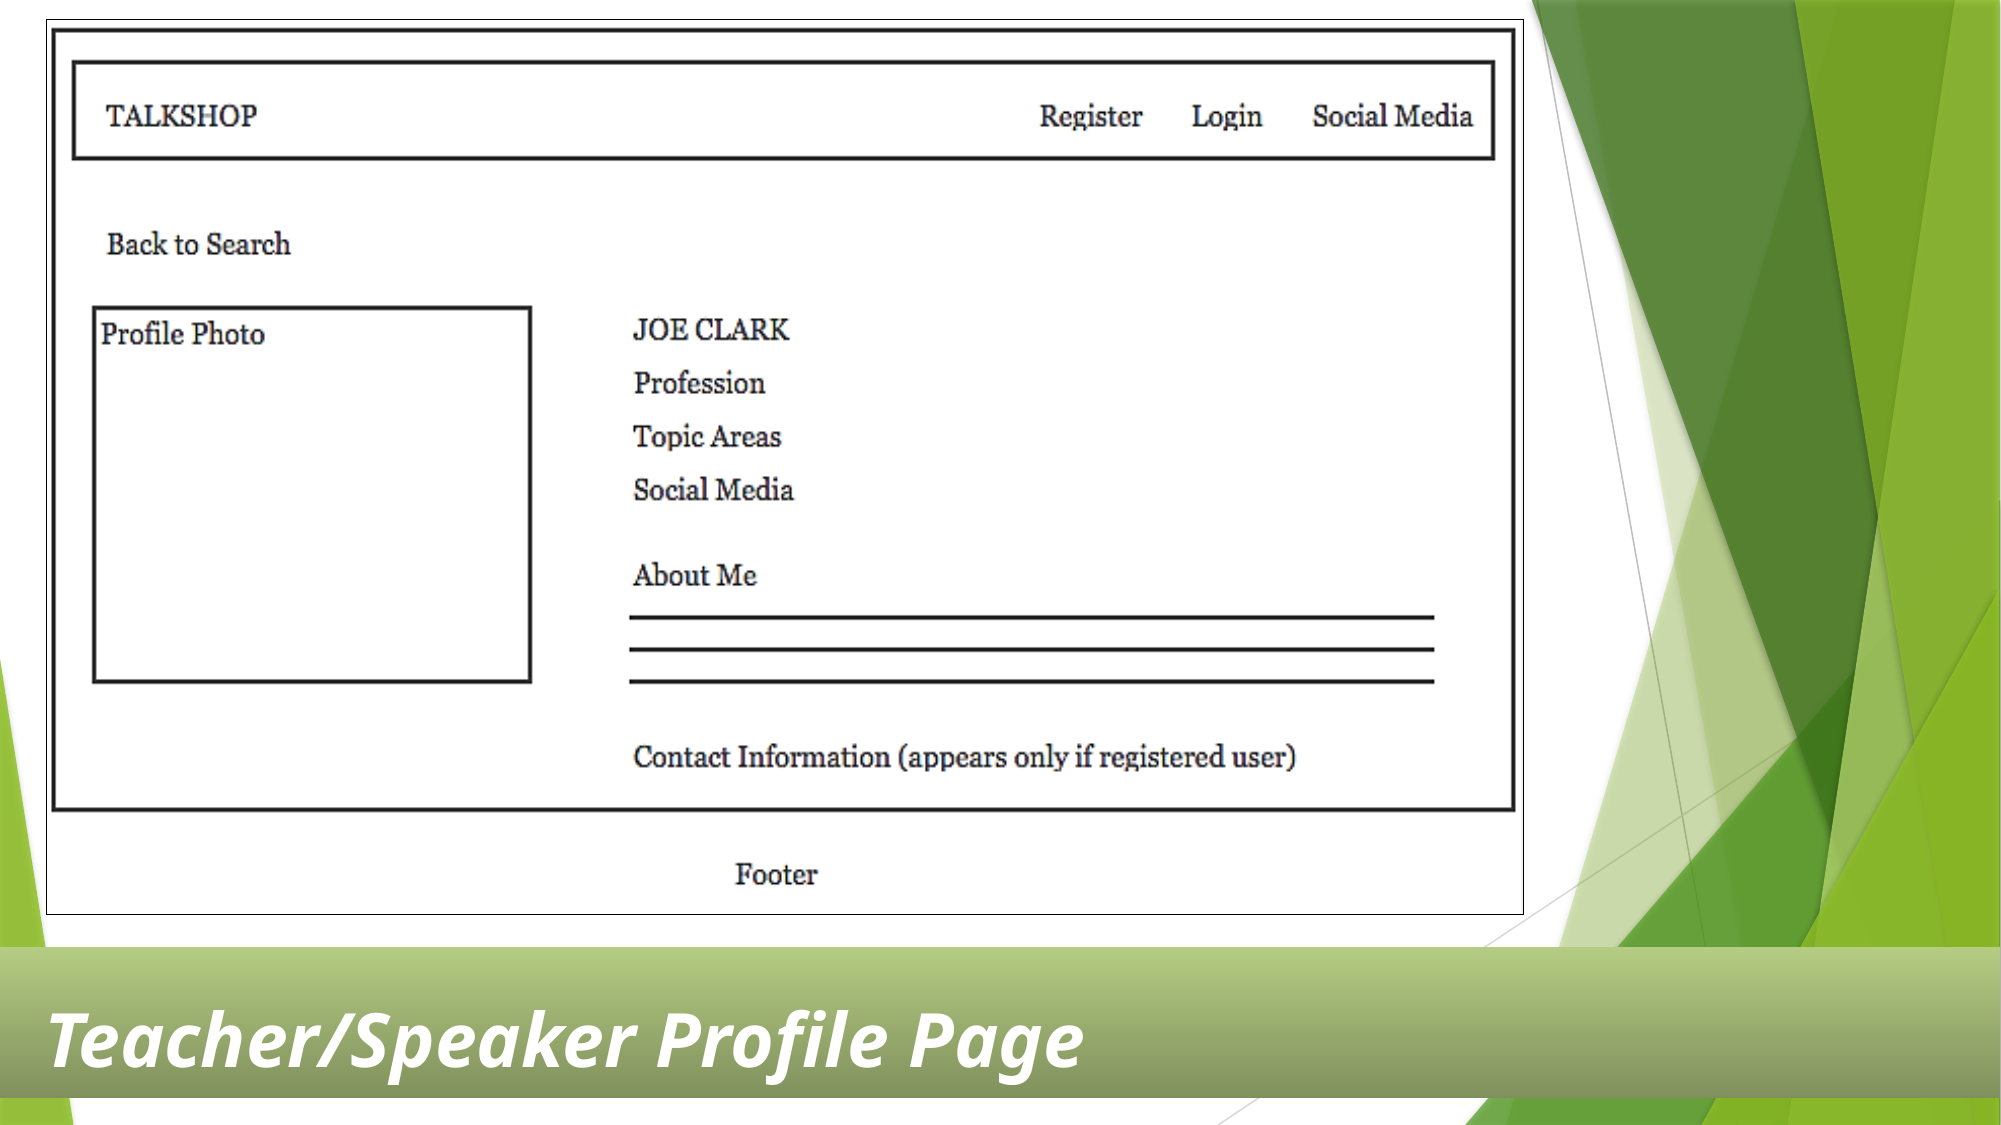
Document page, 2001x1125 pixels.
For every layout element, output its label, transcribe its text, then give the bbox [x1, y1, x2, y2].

text_box Teacher/Speaker Profile Page [0, 947, 2000, 1098]
picture [45, 18, 1524, 916]
